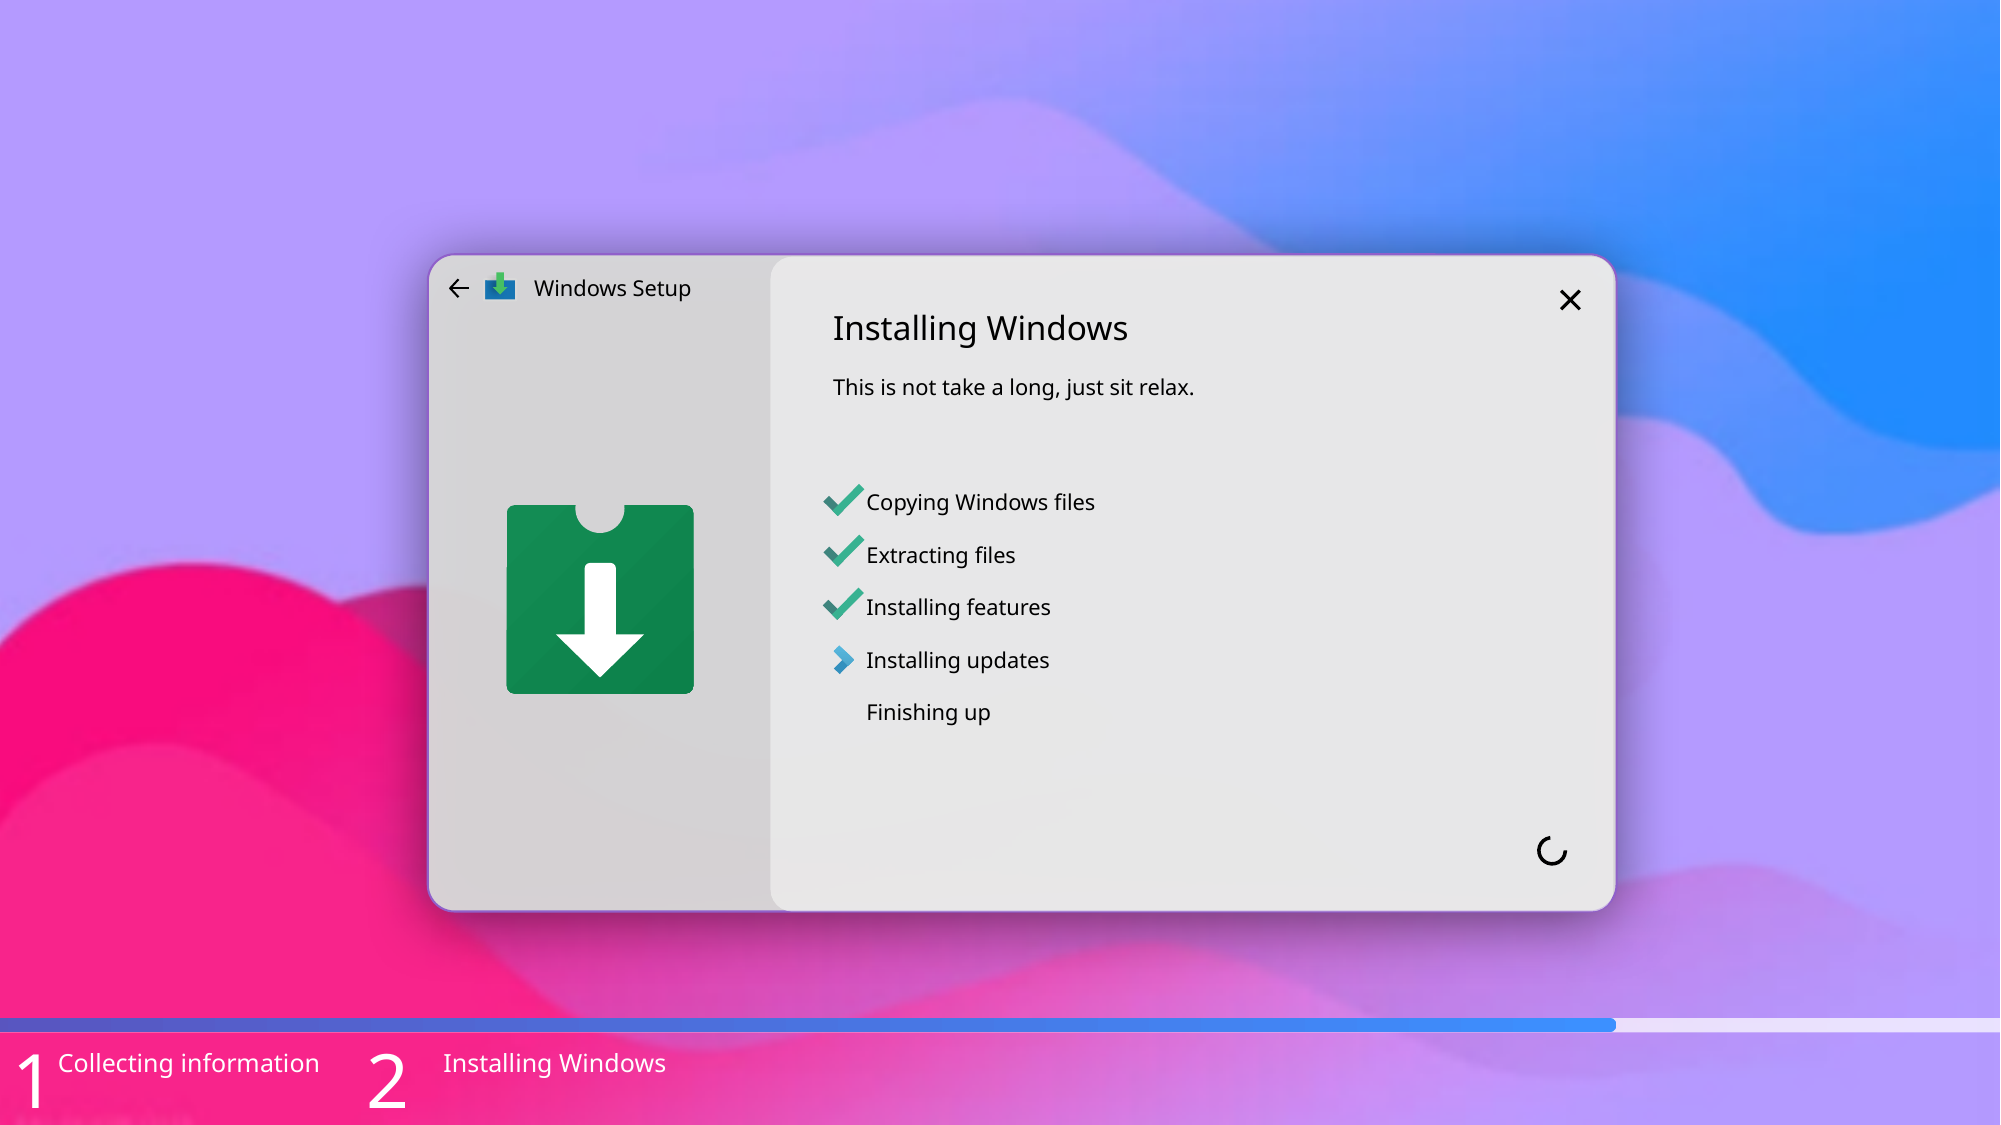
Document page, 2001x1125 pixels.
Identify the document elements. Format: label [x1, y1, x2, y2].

text_box [449, 279, 469, 298]
text_box [484, 272, 517, 301]
text_box [1561, 290, 1580, 310]
text_box [818, 536, 857, 566]
picture [0, 0, 2000, 1125]
text_box [506, 483, 694, 694]
text_box [818, 485, 857, 515]
text_box [818, 589, 857, 619]
text_box [833, 651, 854, 675]
